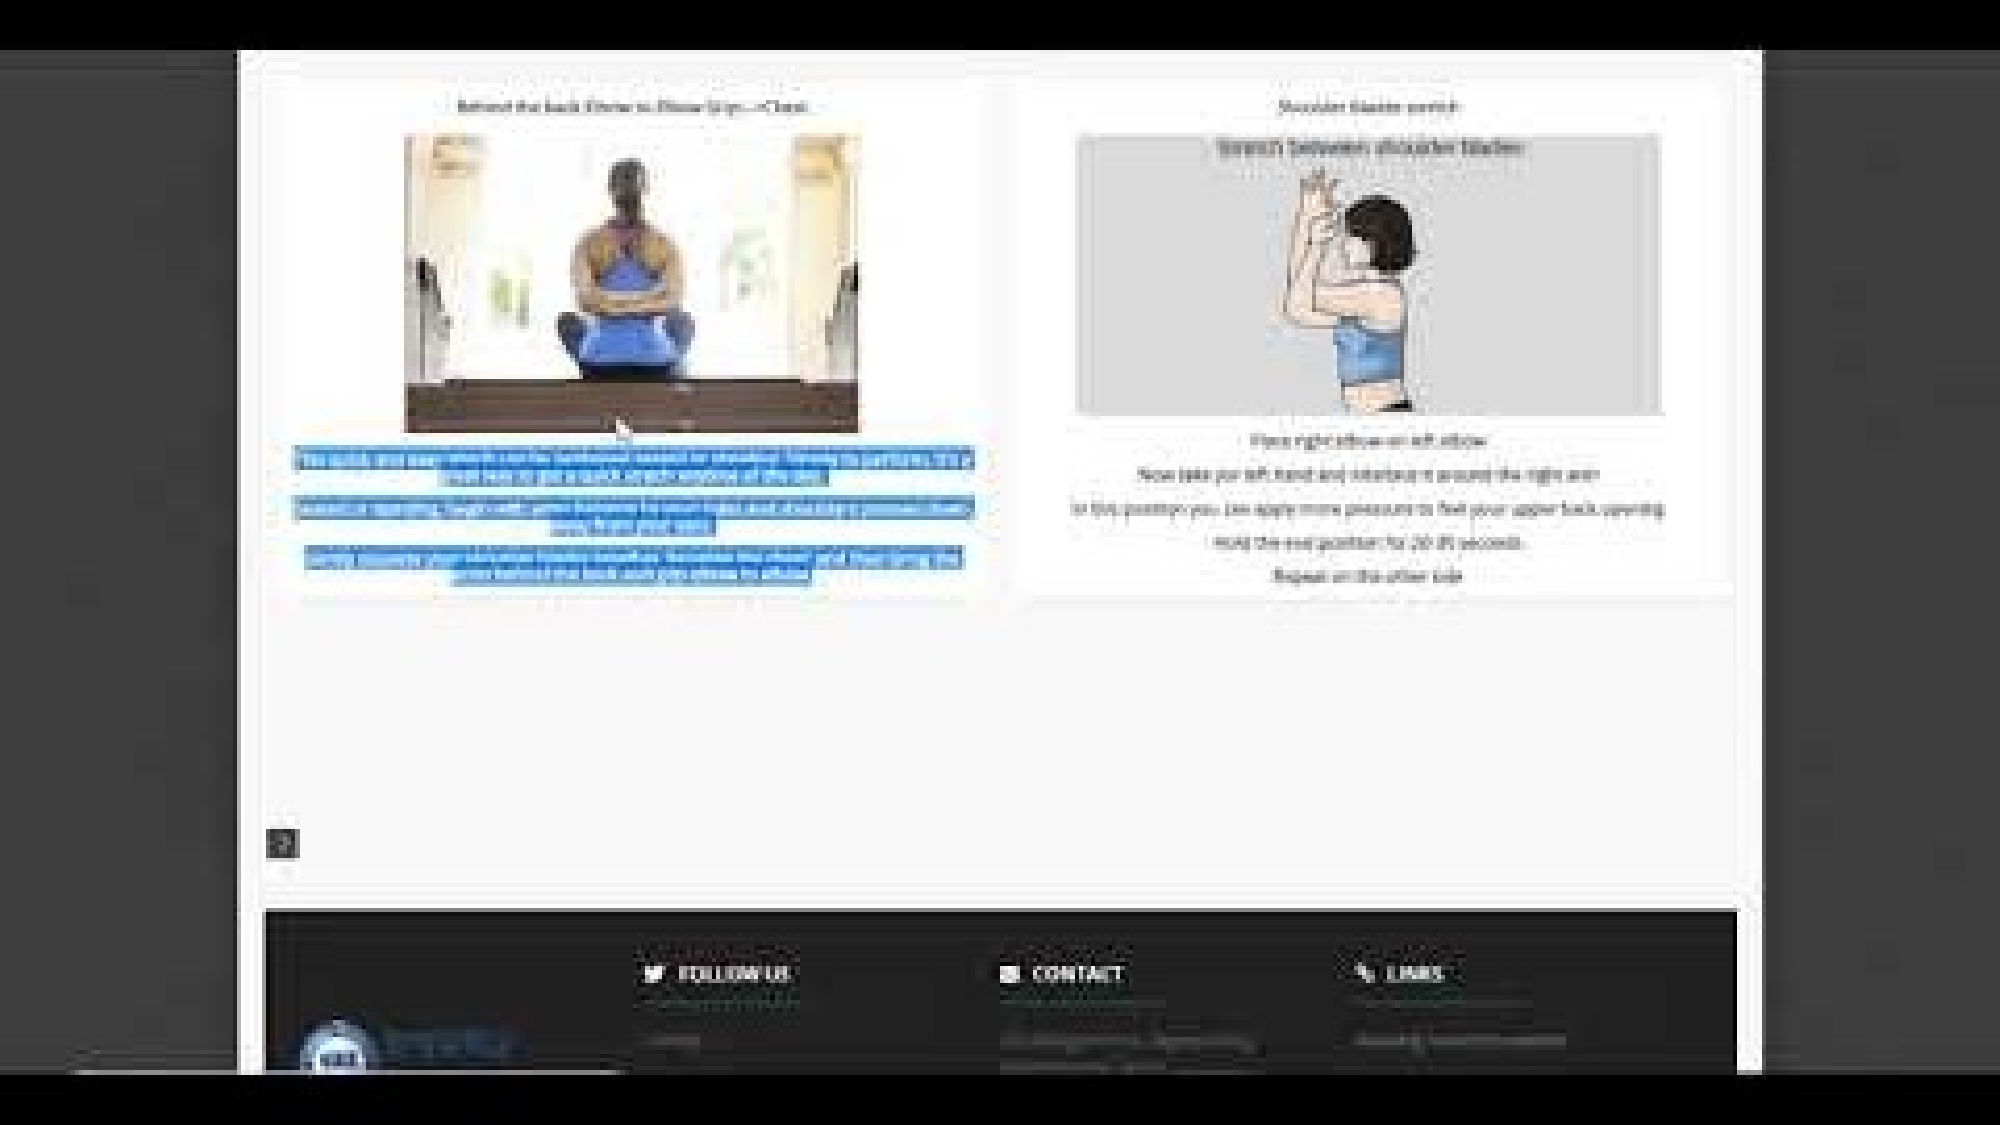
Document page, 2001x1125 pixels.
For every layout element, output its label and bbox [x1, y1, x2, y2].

text_box [0, 0, 2000, 1125]
